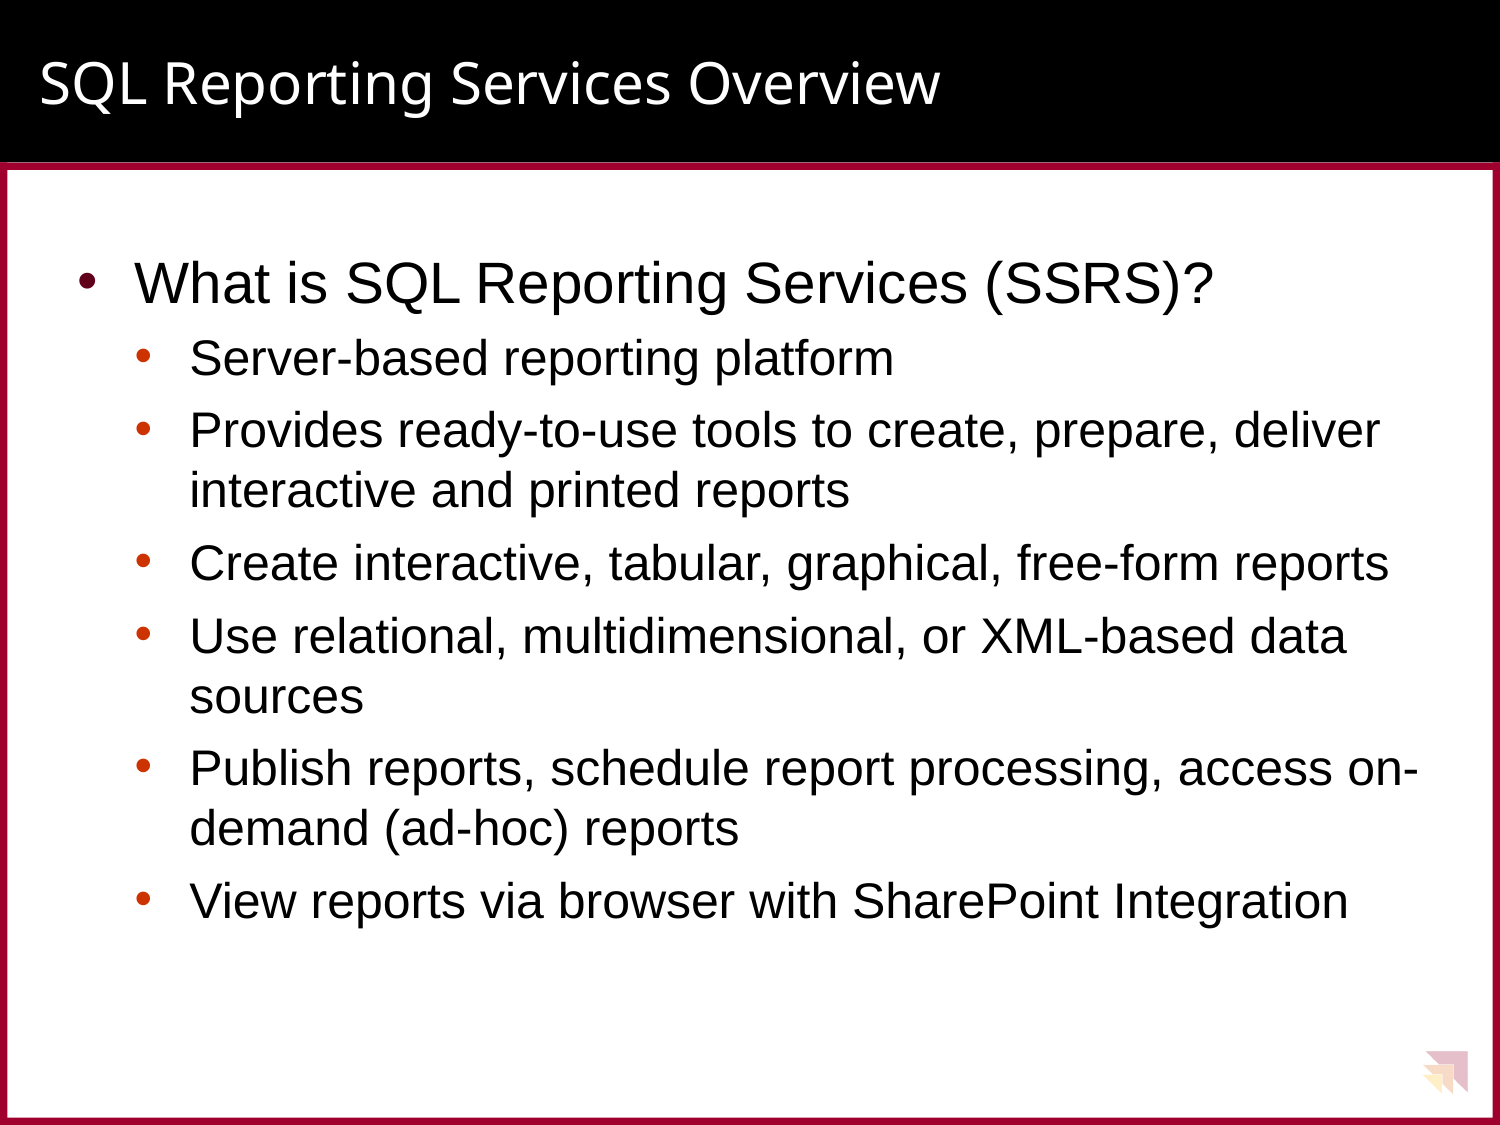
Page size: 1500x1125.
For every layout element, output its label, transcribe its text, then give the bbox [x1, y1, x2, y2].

title SQL Reporting Services Overview [24, 12, 1438, 150]
list What is SQL Reporting Services (SSRS)? Server-based reporting platform Provides ready-to-use tools to create, prepare, deliver interactive and printed reports Create interactive, tabular, graphical, free-form reports Use relational, multidimensional, or XML-based data sources Publish reports, schedule report processing, access on-demand (ad-hoc) reports View reports via browser with SharePoint Integration [62, 237, 1438, 1088]
